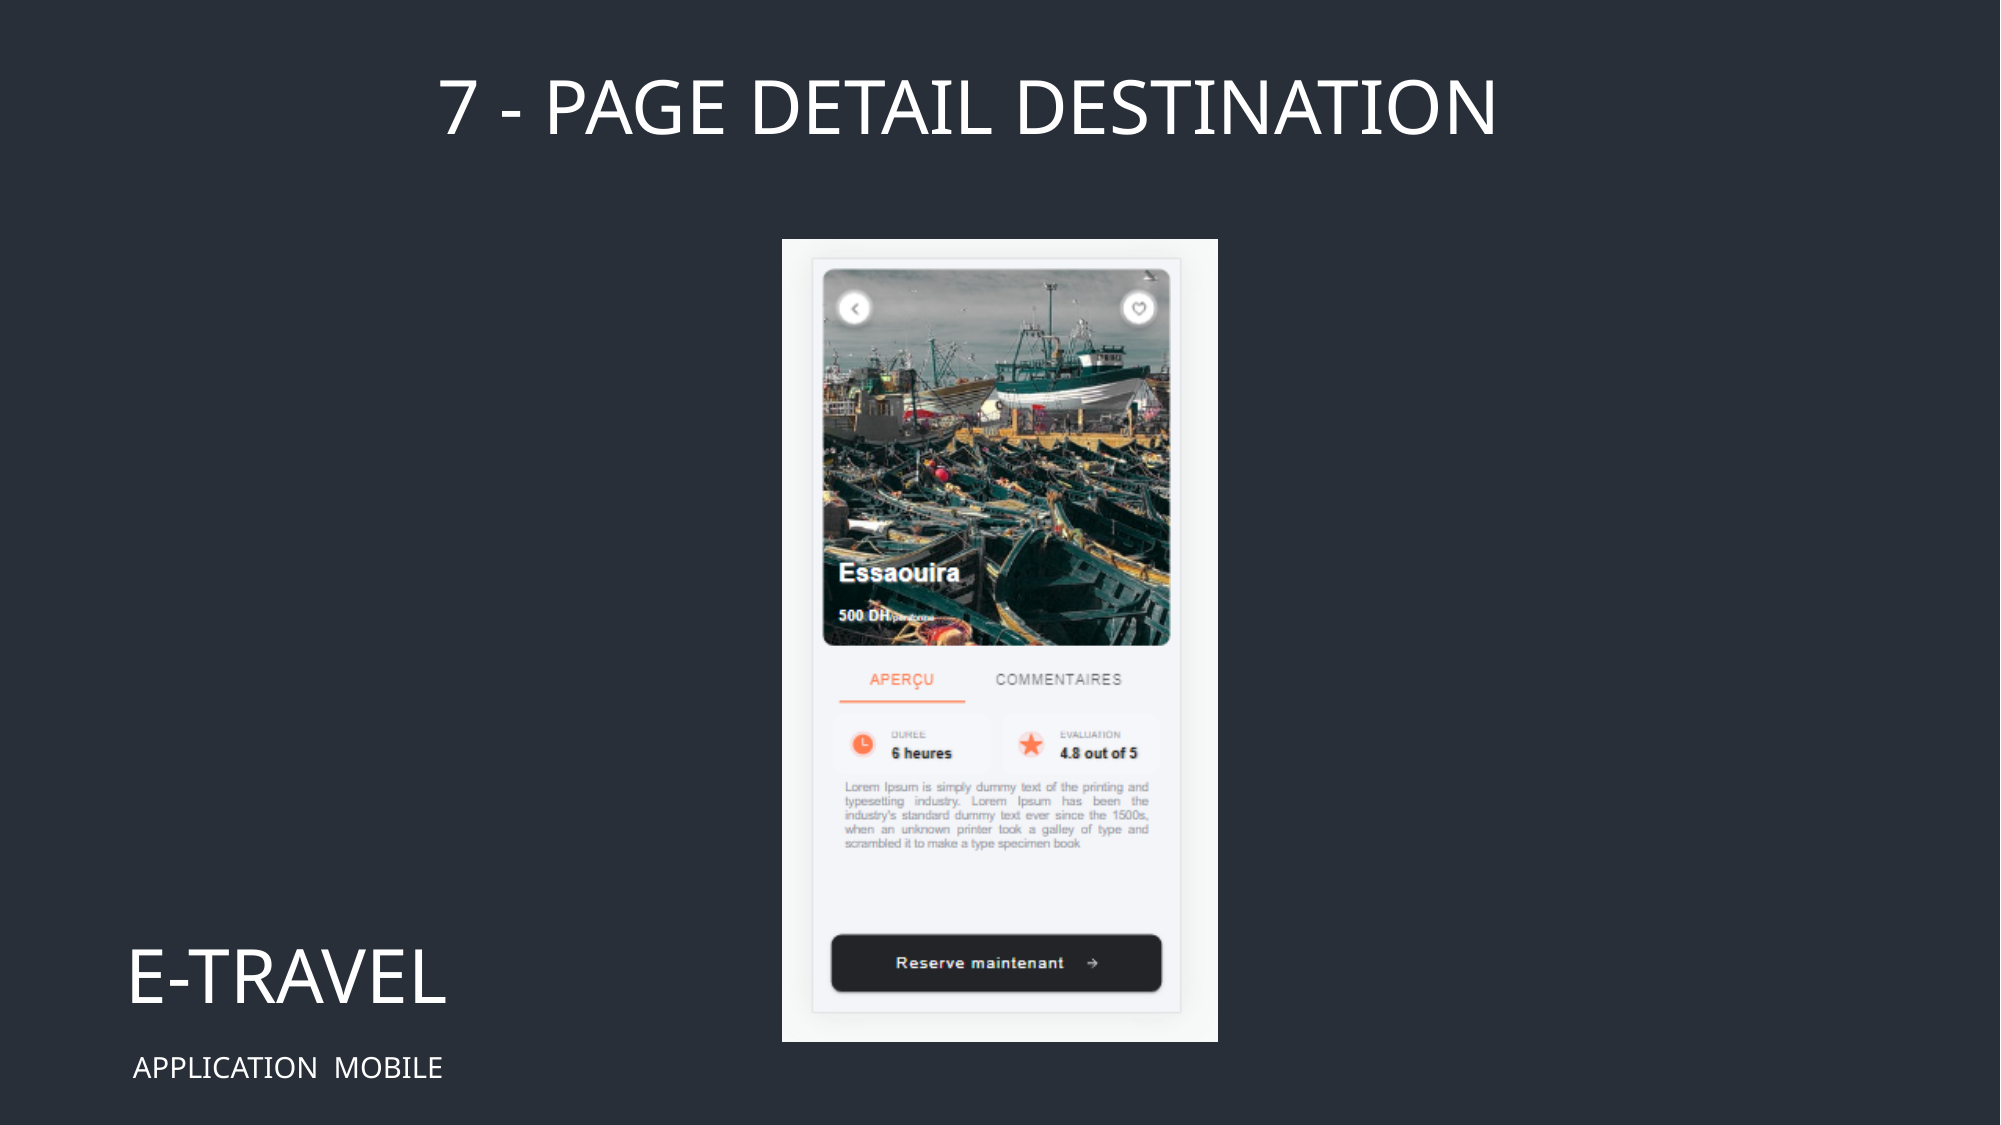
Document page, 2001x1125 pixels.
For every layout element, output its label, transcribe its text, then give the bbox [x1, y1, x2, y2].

text_box APPLICATION MOBILE [110, 1041, 628, 1092]
text_box 7 - PAGE DETAIL DESTINATION [113, 51, 1825, 157]
text_box E-TRAVEL [110, 920, 782, 1026]
picture [782, 239, 1218, 1042]
